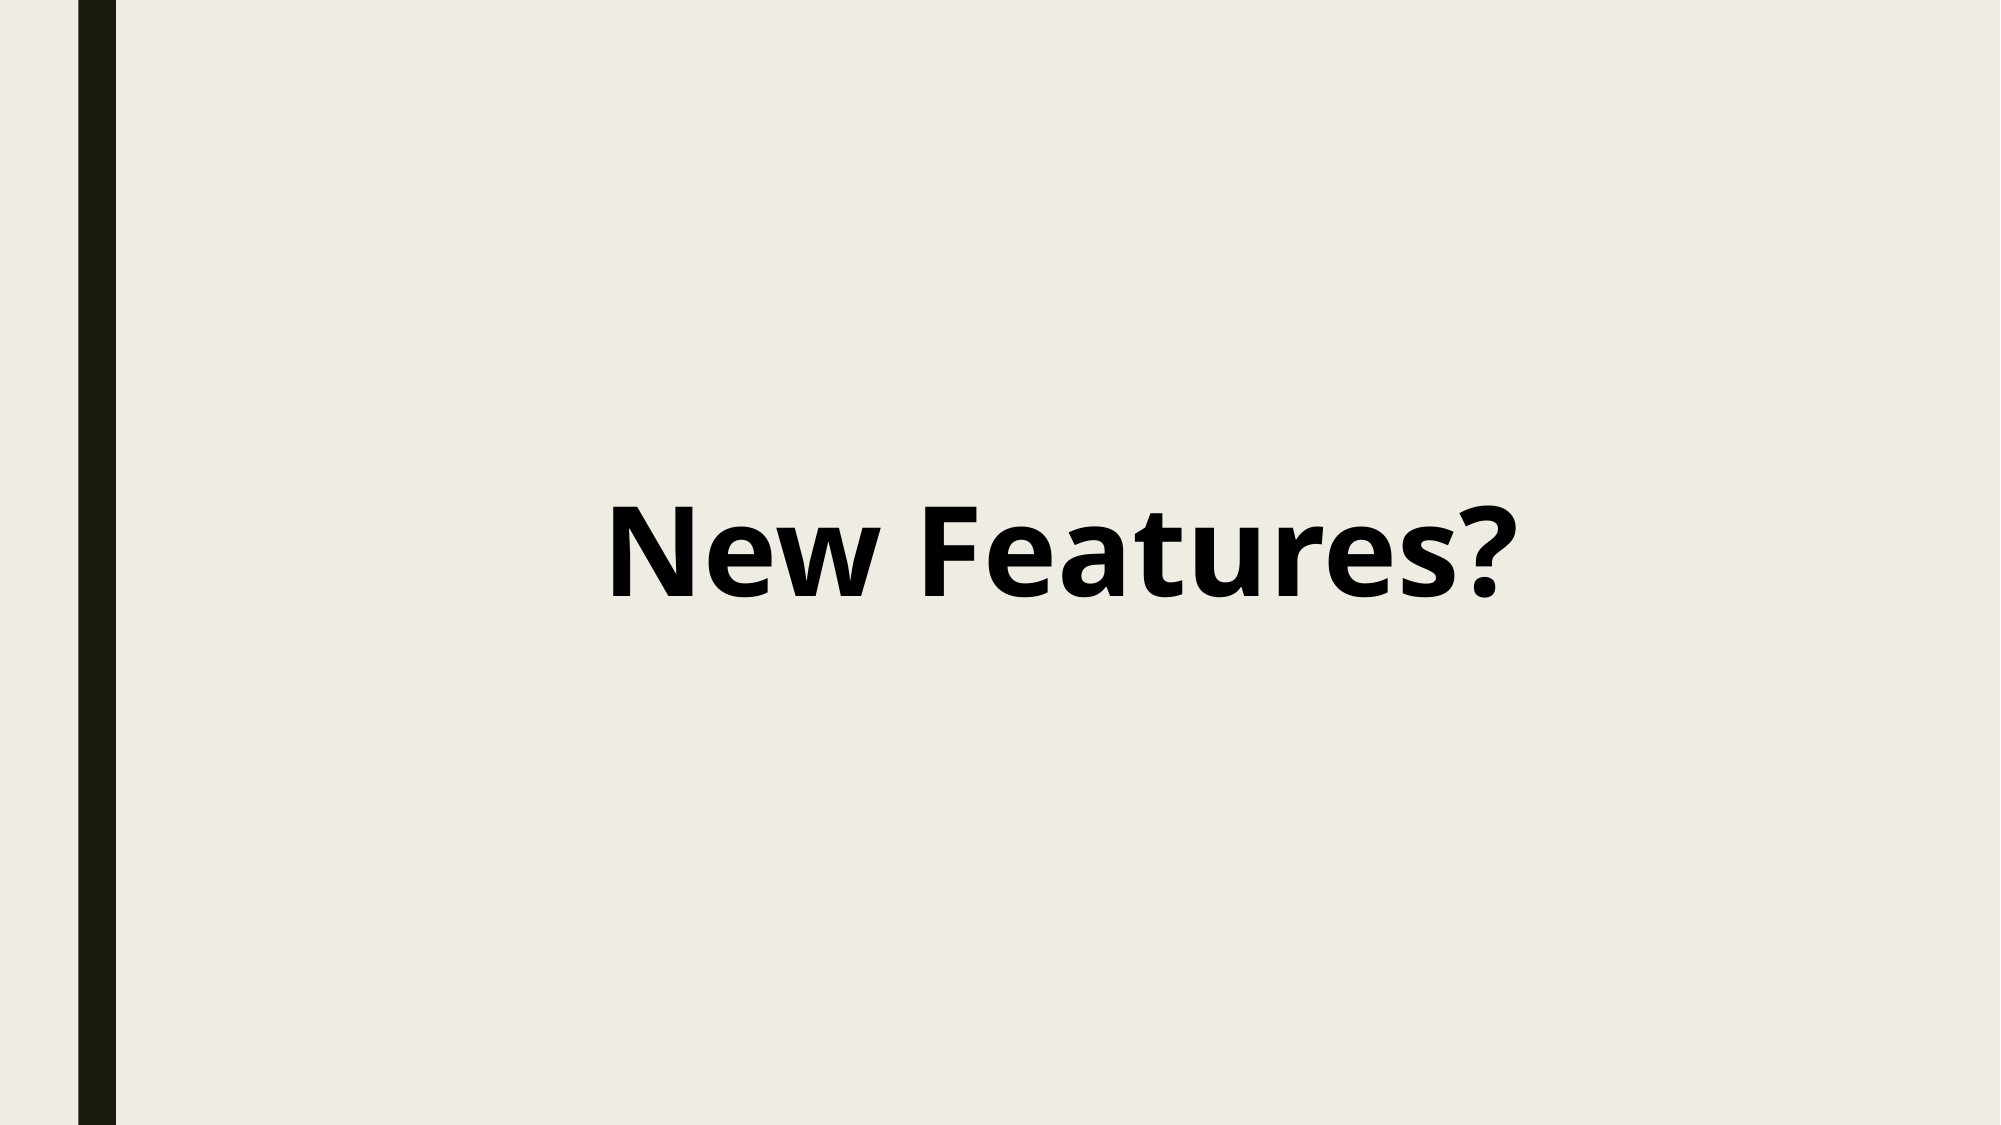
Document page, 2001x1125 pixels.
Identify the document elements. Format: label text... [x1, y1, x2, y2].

text_box New Features? [150, 463, 1973, 629]
